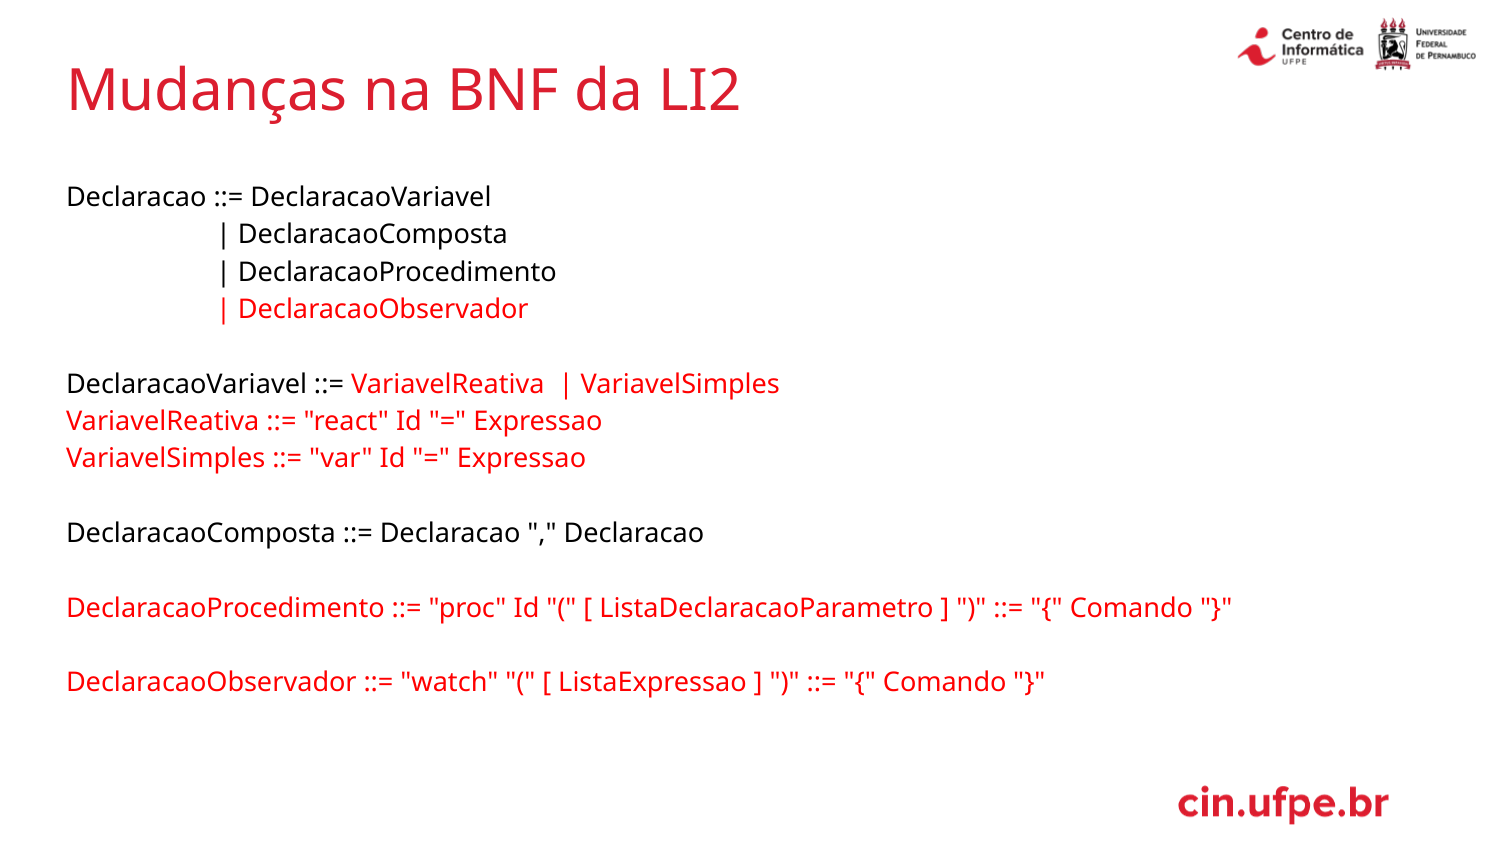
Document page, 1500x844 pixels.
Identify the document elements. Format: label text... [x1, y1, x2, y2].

list Declaracao ::= DeclaracaoVariavel | DeclaracaoComposta | DeclaracaoProcedimento | DeclaracaoObservador DeclaracaoVariavel ::= VariavelReativa | VariavelSimples VariavelReativa ::= "react" Id "=" Expressao VariavelSimples ::= "var" Id "=" Expressao DeclaracaoComposta ::= Declaracao "," Declaracao DeclaracaoProcedimento ::= "proc" Id "(" [ ListaDeclaracaoParametro ] ")" ::= "{" Comando "}" DeclaracaoObservador ::= "watch" "(" [ ListaExpressao ] ")" ::= "{" Comando "}" [51, 159, 1423, 727]
picture [1177, 780, 1390, 825]
picture [1222, 8, 1491, 88]
title Mudanças na BNF da LI2 [51, 26, 1449, 147]
